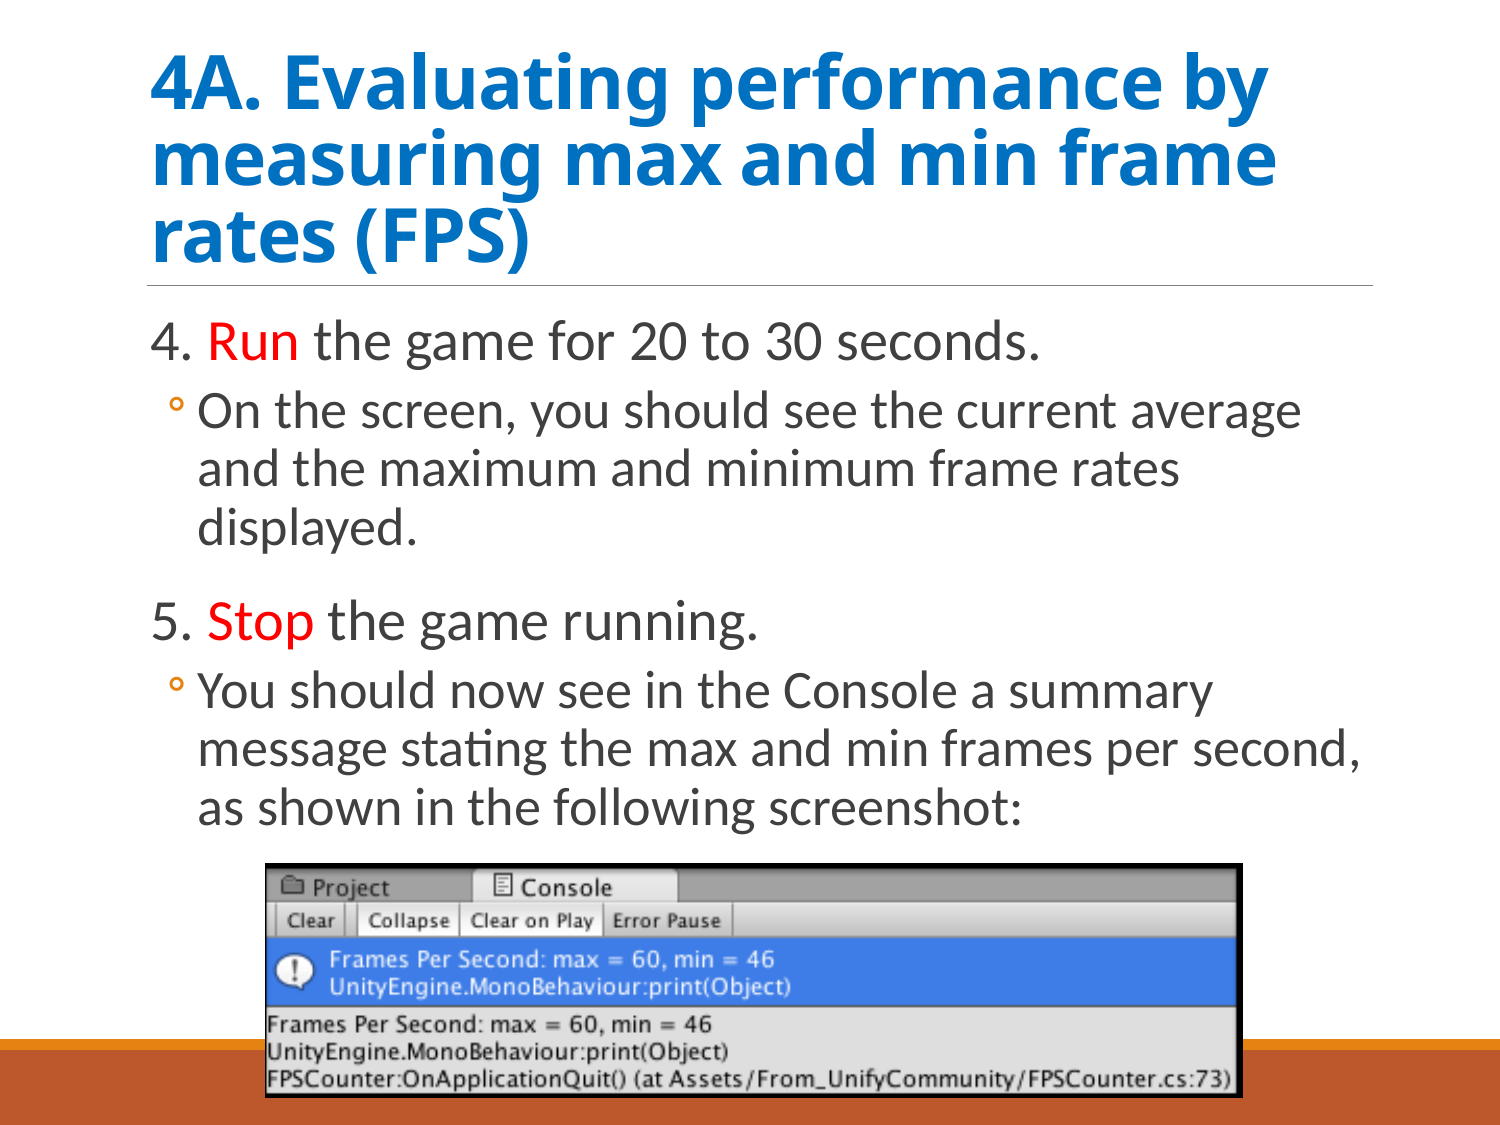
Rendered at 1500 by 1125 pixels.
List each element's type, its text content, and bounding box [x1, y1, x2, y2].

picture [264, 863, 1243, 1098]
list 4. Run the game for 20 to 30 seconds. On the screen, you should see the current average and the maximum and minimum frame rates displayed. 5. Stop the game running. You should now see in the Console a summary message stating the max and min frames per second, as shown in the following screenshot: [135, 302, 1373, 963]
title 4A. Evaluating performance by measuring max and min frame rates (FPS) [135, 47, 1373, 285]
